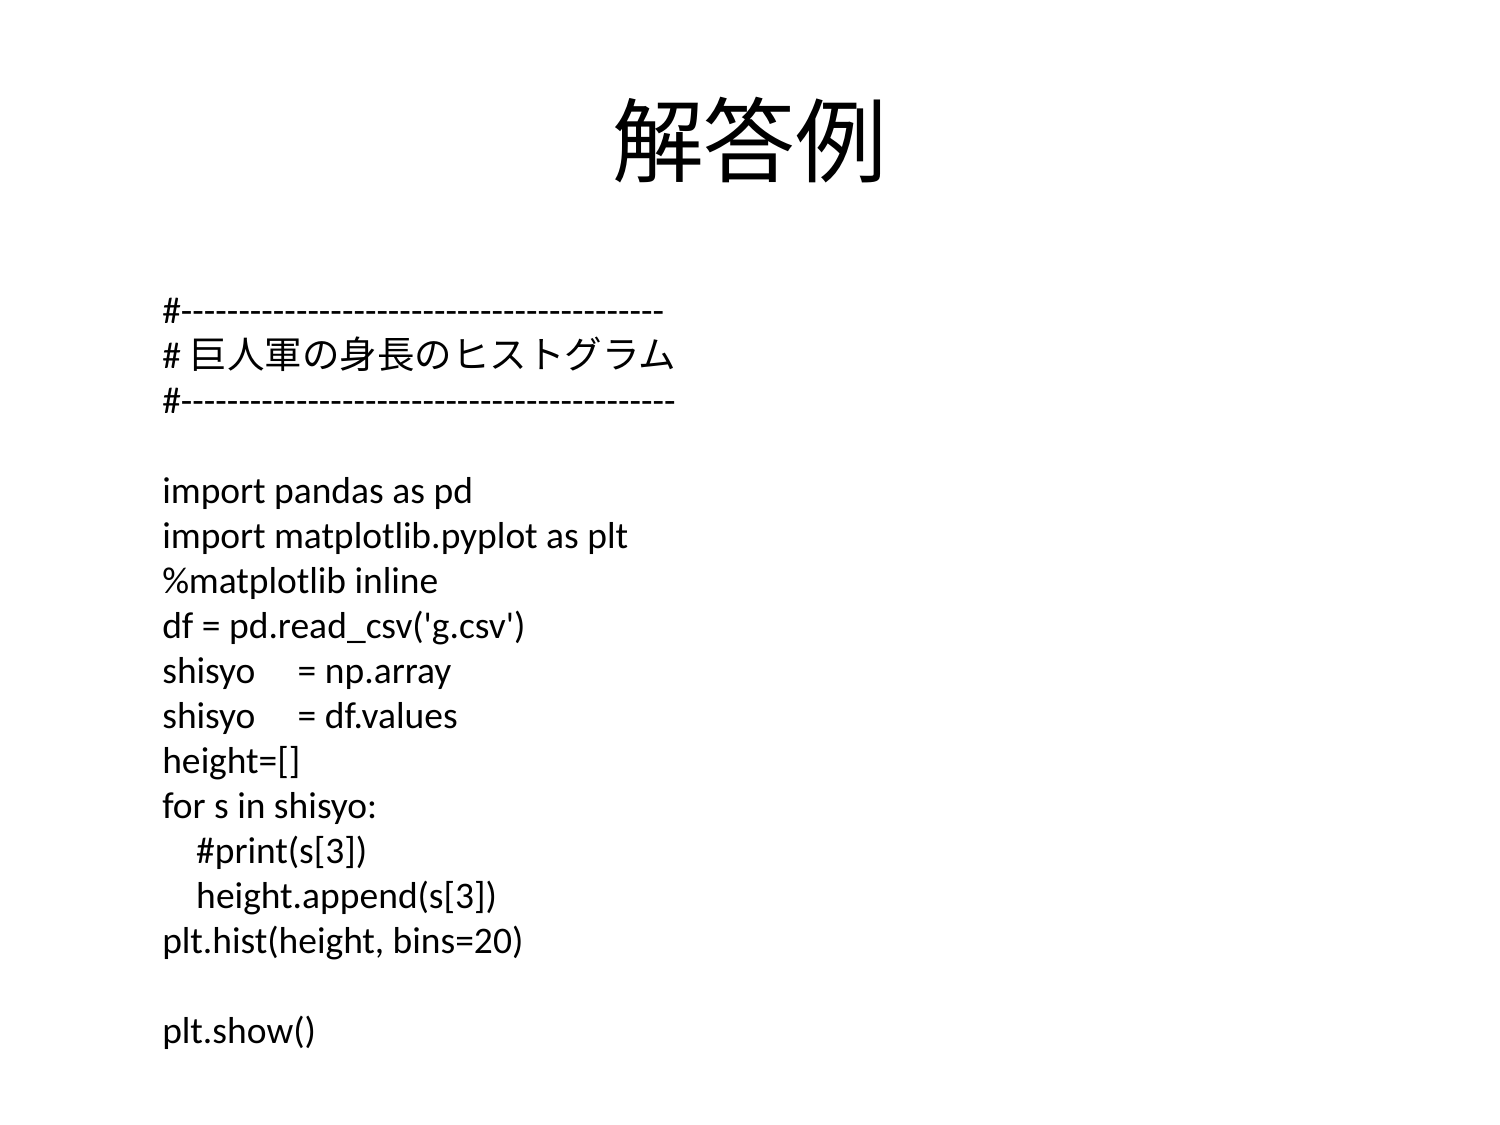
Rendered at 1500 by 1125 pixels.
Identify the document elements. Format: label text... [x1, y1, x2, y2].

text_box #------------------------------------------ #巨人軍の身長のヒストグラム #------------------------------------------- import pandas as pd import matplotlib.pyplot as plt %matplotlib inline df = pd.read_csv('g.csv') shisyo = np.array shisyo = df.values height=[] for s in shisyo: #print(s[3]) height.append(s[3]) plt.hist(height, bins=20) plt.show() [147, 278, 1258, 1059]
title 解答例 [75, 45, 1425, 233]
